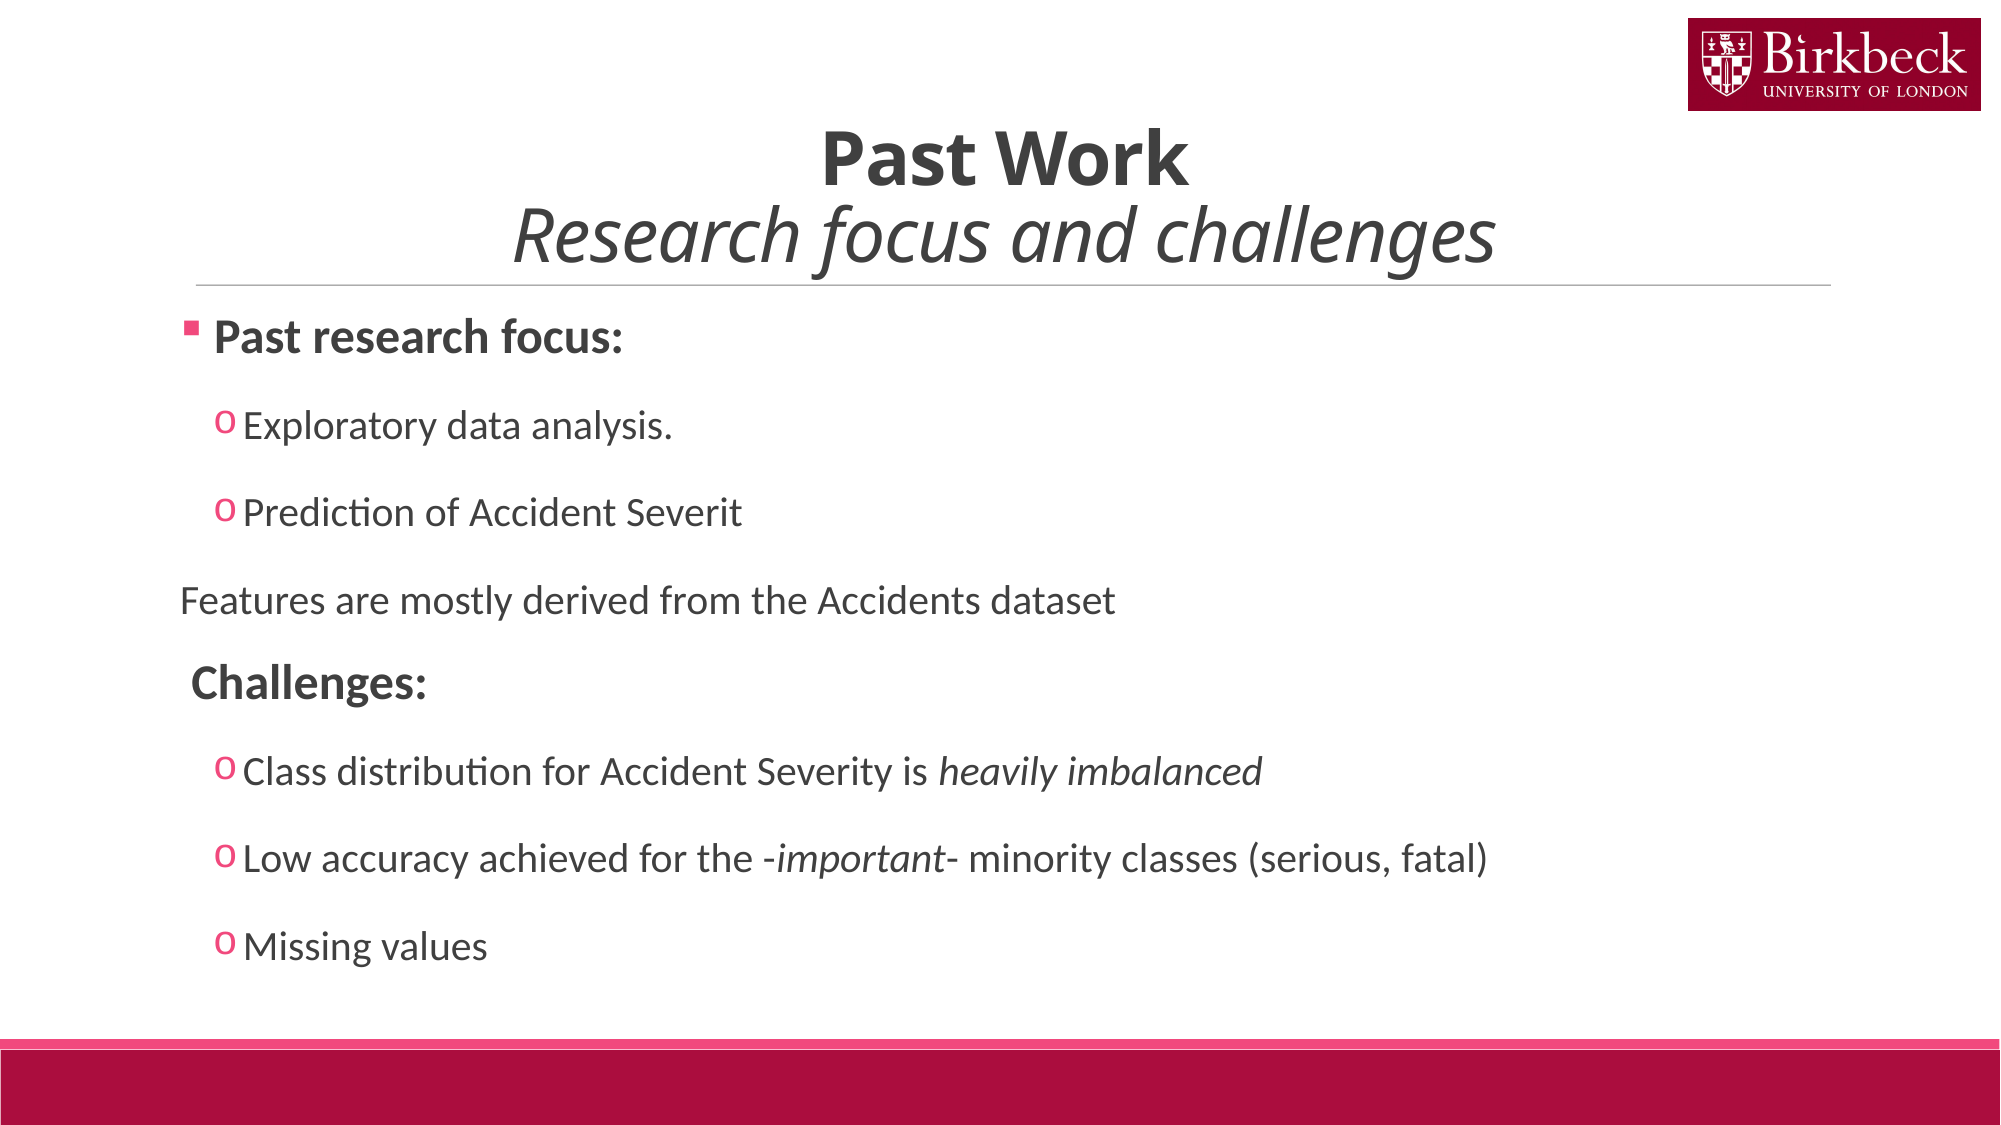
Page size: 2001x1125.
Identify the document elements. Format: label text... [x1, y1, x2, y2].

title Past Work Research focus and challenges [180, 47, 1830, 285]
picture [1688, 18, 1981, 111]
list Past research focus: Exploratory data analysis. Prediction of Accident Severit Features are mostly derived from the Accidents dataset Challenges: Class distribution for Accident Severity is heavily imbalanced Low accuracy achieved for the -important- minority classes (serious, fatal) Missing values [180, 302, 1830, 1022]
